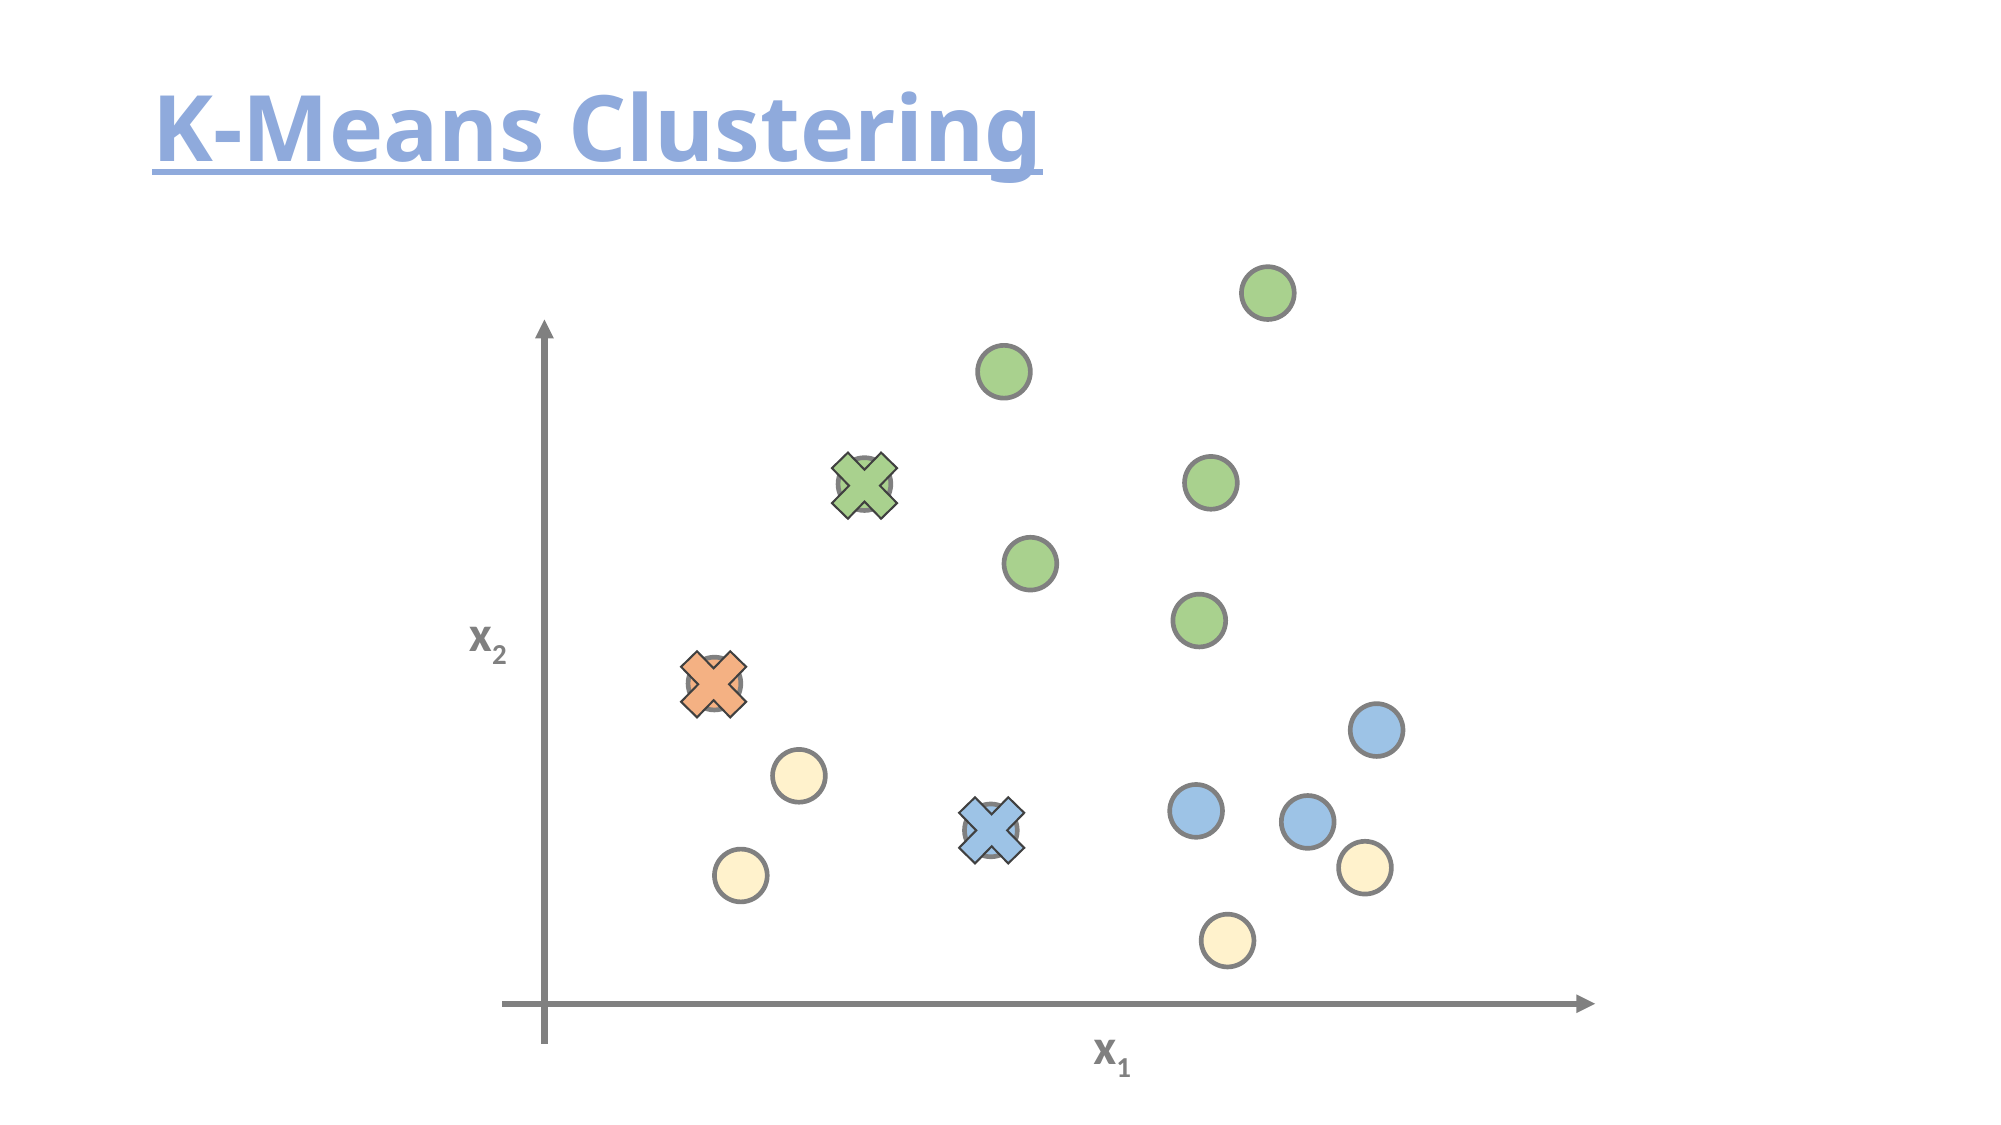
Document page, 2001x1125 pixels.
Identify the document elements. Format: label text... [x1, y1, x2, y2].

text_box [1349, 702, 1405, 758]
text_box [706, 656, 722, 666]
text_box [1183, 455, 1239, 511]
text_box [687, 676, 696, 692]
text_box x2 [454, 594, 522, 678]
title K-Means Clustering [137, 23, 1863, 241]
text_box [1240, 265, 1296, 321]
text_box [984, 849, 999, 858]
text_box [713, 848, 769, 903]
text_box [1171, 593, 1227, 648]
text_box [771, 748, 827, 804]
text_box [957, 795, 1026, 865]
text_box [1010, 822, 1019, 839]
text_box [679, 649, 748, 719]
text_box [984, 802, 999, 812]
text_box [830, 451, 899, 521]
text_box [1168, 783, 1224, 839]
text_box [883, 477, 892, 494]
text_box x1 [1078, 1007, 1147, 1091]
text_box [856, 456, 873, 467]
text_box [963, 821, 974, 840]
text_box [837, 476, 846, 494]
text_box [1280, 794, 1336, 850]
text_box [707, 703, 721, 711]
text_box [1002, 536, 1058, 592]
text_box [732, 675, 742, 694]
text_box [858, 504, 871, 512]
text_box [1337, 840, 1393, 896]
text_box [1200, 913, 1256, 969]
text_box [976, 344, 1032, 400]
